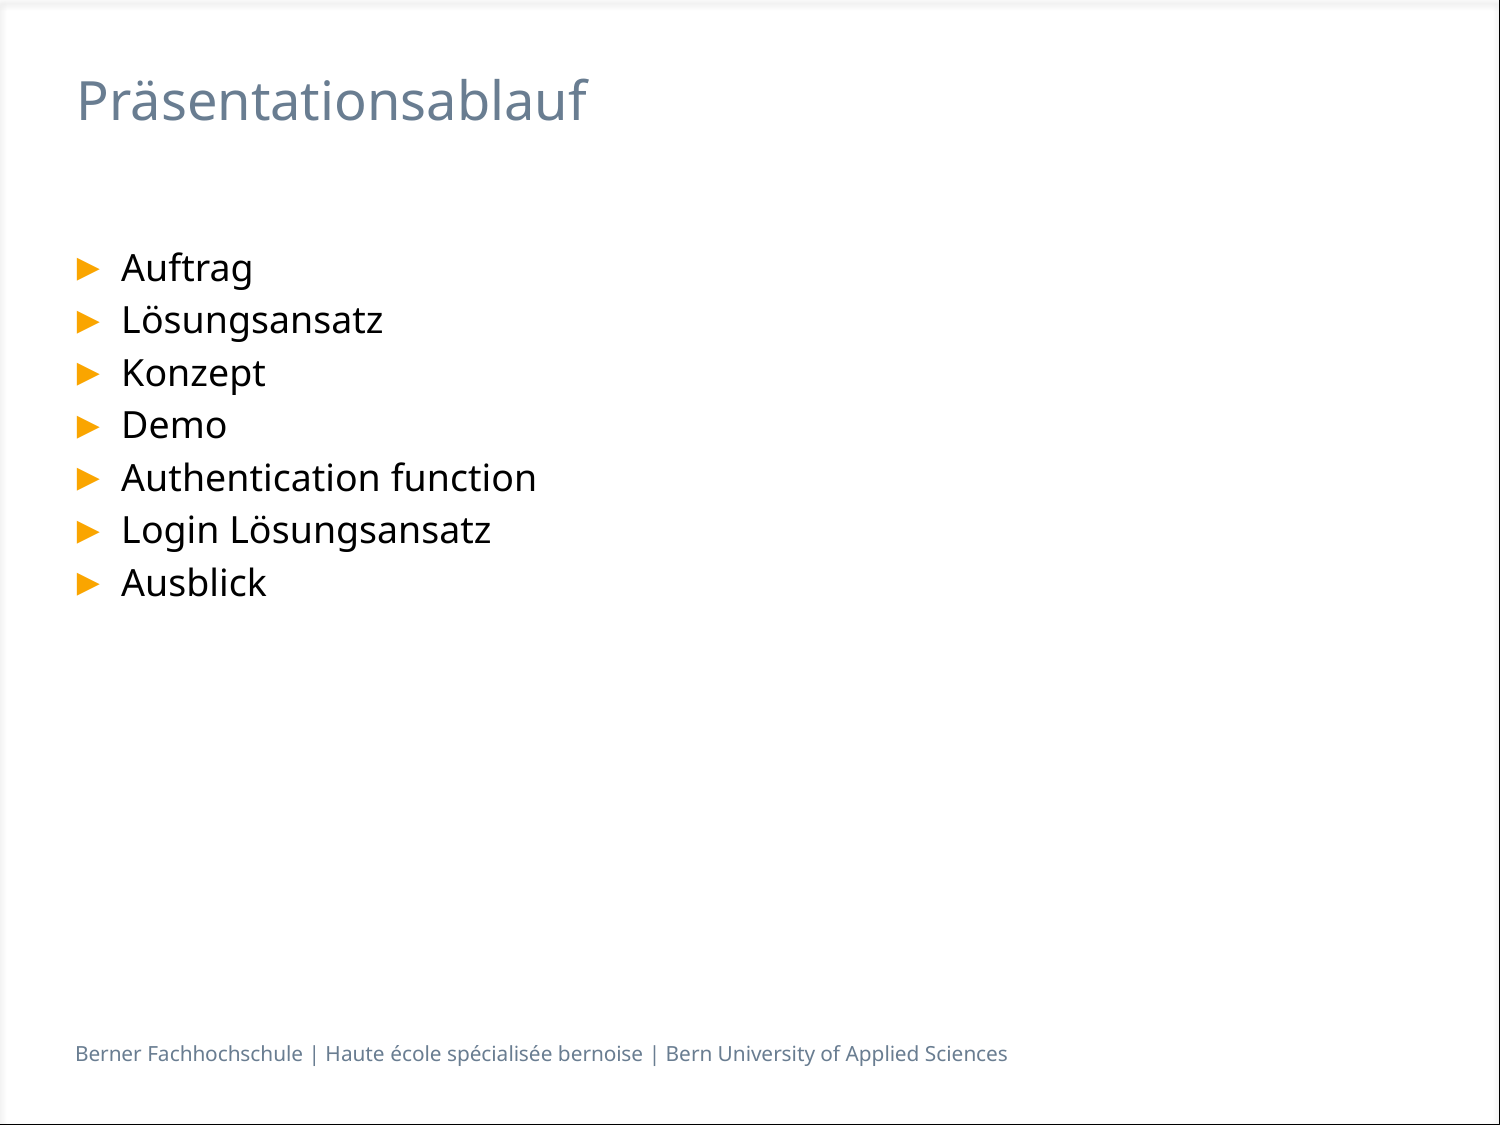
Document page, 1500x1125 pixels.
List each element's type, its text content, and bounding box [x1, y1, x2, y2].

title Präsentationsablauf [76, 59, 1406, 148]
list Auftrag Lösungsansatz Konzept Demo Authentication function Login Lösungsansatz Ausblick [76, 236, 1406, 1004]
